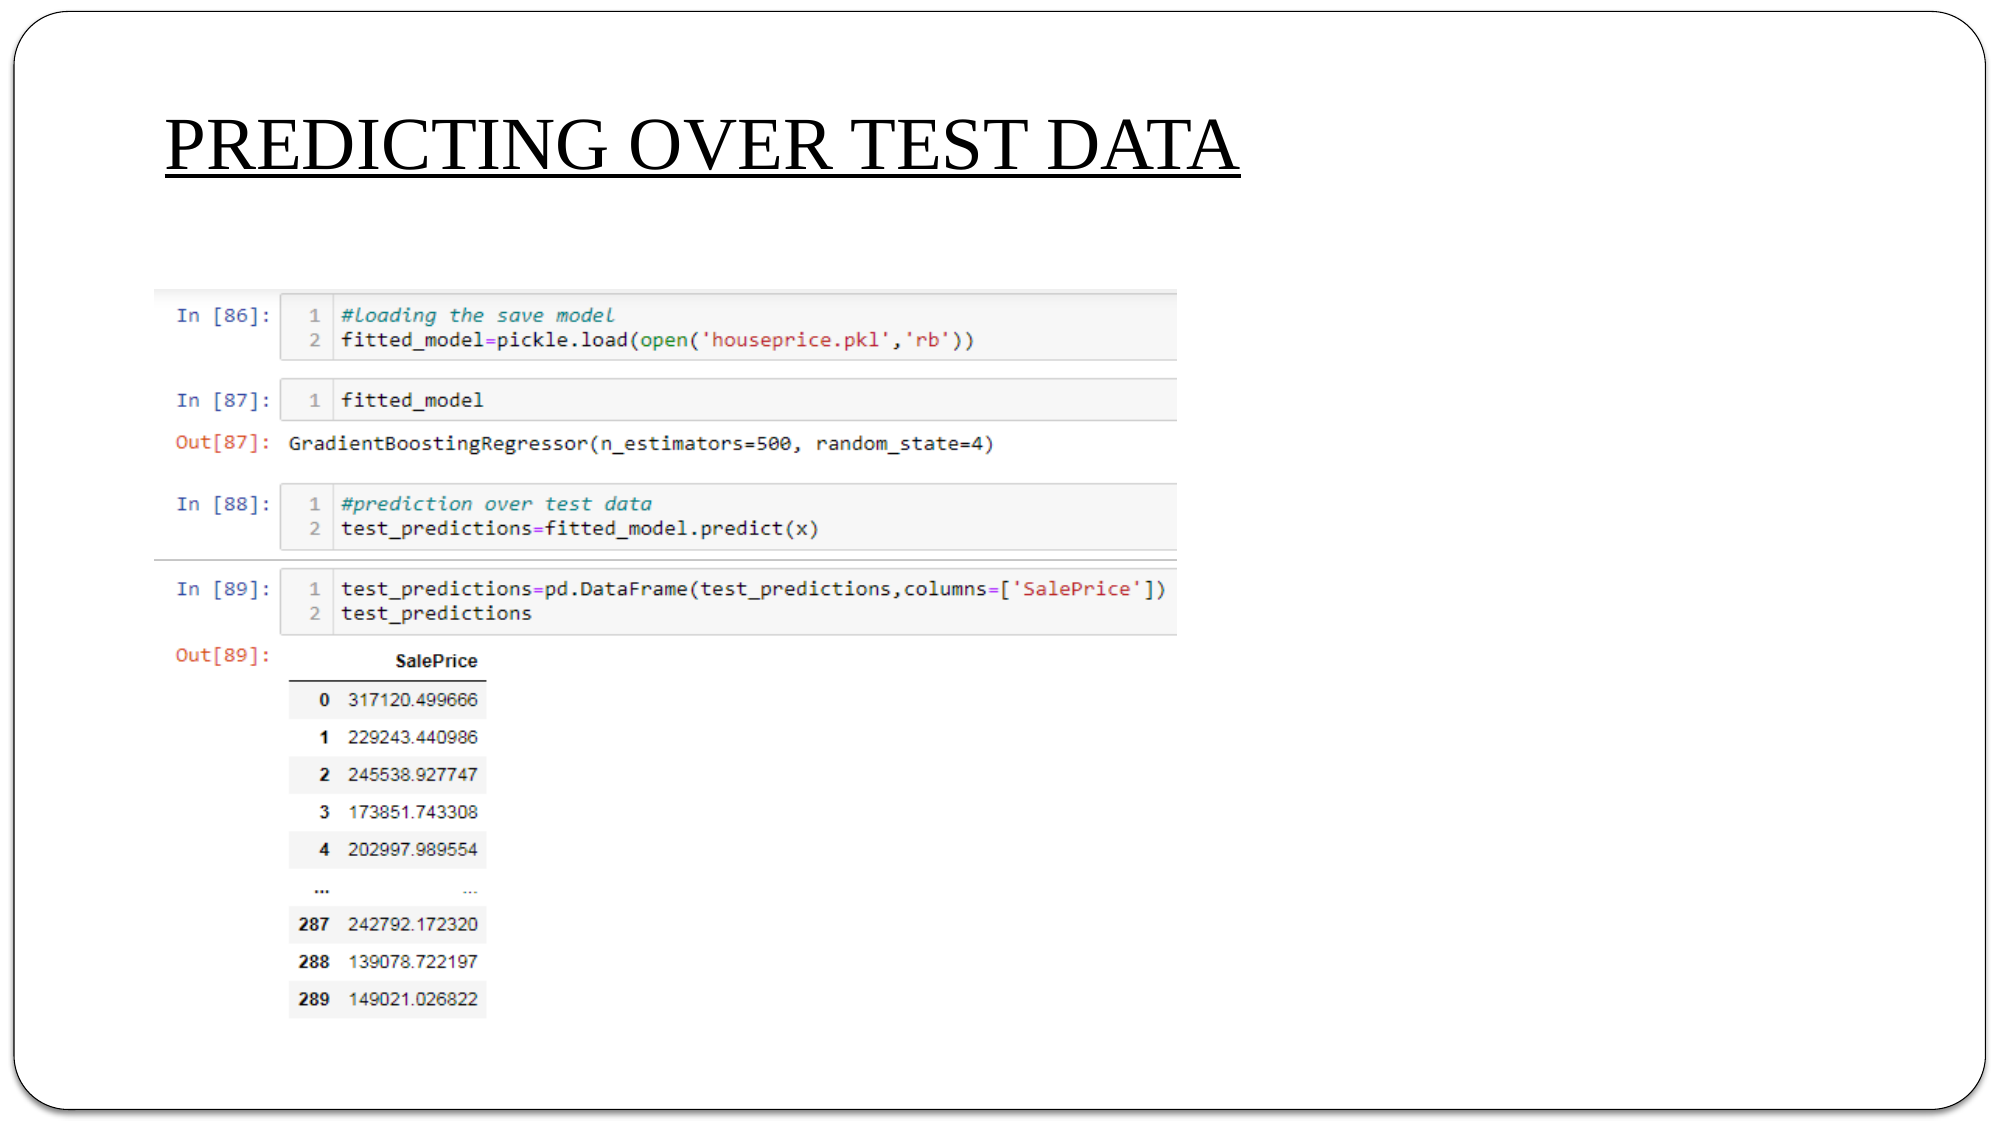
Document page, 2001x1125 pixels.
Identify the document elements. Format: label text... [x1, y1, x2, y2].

picture [153, 289, 1178, 1020]
title PREDICTING OVER TEST DATA [149, 99, 1824, 200]
